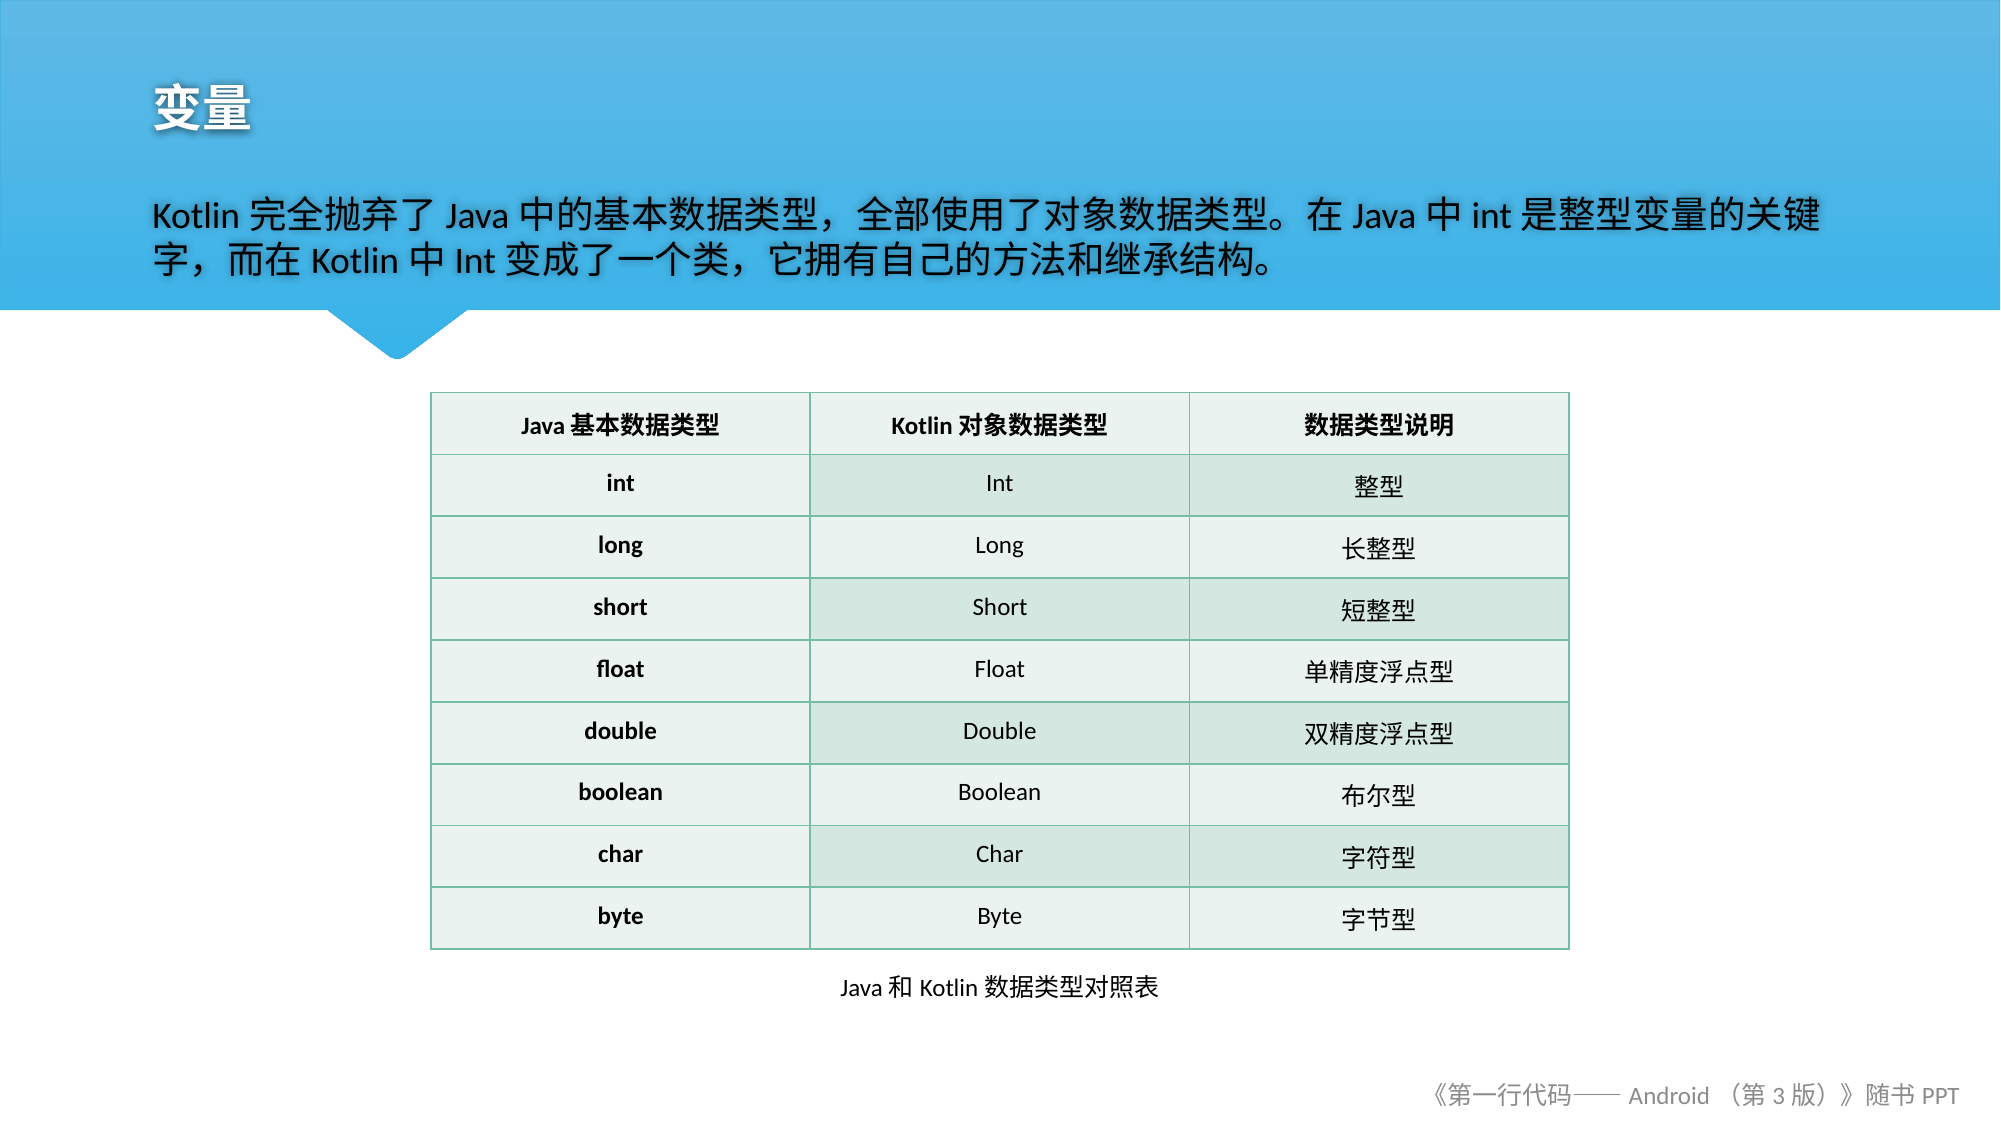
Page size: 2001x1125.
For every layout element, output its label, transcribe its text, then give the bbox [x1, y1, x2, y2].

table_cell Long [811, 517, 1189, 577]
table_cell 整型 [1190, 455, 1568, 515]
table_header Java基本数据类型 [432, 393, 809, 454]
table_cell Byte [811, 888, 1189, 948]
table_cell int [432, 455, 809, 515]
table_cell long [432, 517, 809, 577]
table_header 数据类型说明 [1190, 393, 1568, 454]
table_cell 字符型 [1190, 826, 1568, 886]
table_cell Float [811, 641, 1189, 701]
table_cell 字节型 [1190, 888, 1568, 948]
table_cell 布尔型 [1190, 765, 1568, 825]
table_cell double [432, 703, 809, 763]
table_cell byte [432, 888, 809, 948]
table_header Kotlin对象数据类型 [811, 393, 1189, 454]
list Kotlin完全抛弃了Java中的基本数据类型，全部使用了对象数据类型。在Java中int是整型变量的关键字，而在Kotlin中Int变成了一个类，它拥有自己的方法和继承结构。 [137, 63, 1863, 408]
table_cell Char [811, 826, 1189, 886]
text_box Java和Kotlin数据类型对照表 [825, 964, 1175, 1010]
table_cell 单精度浮点型 [1190, 641, 1568, 701]
table_cell boolean [432, 765, 809, 825]
table_cell 双精度浮点型 [1190, 703, 1568, 763]
table_cell Int [811, 455, 1189, 515]
table_cell 长整型 [1190, 517, 1568, 577]
table_cell short [432, 579, 809, 639]
table_cell char [432, 826, 809, 886]
table_cell 短整型 [1190, 579, 1568, 639]
table_cell Short [811, 579, 1189, 639]
table_cell Boolean [811, 765, 1189, 825]
table_cell Double [811, 703, 1189, 763]
table_cell float [432, 641, 809, 701]
